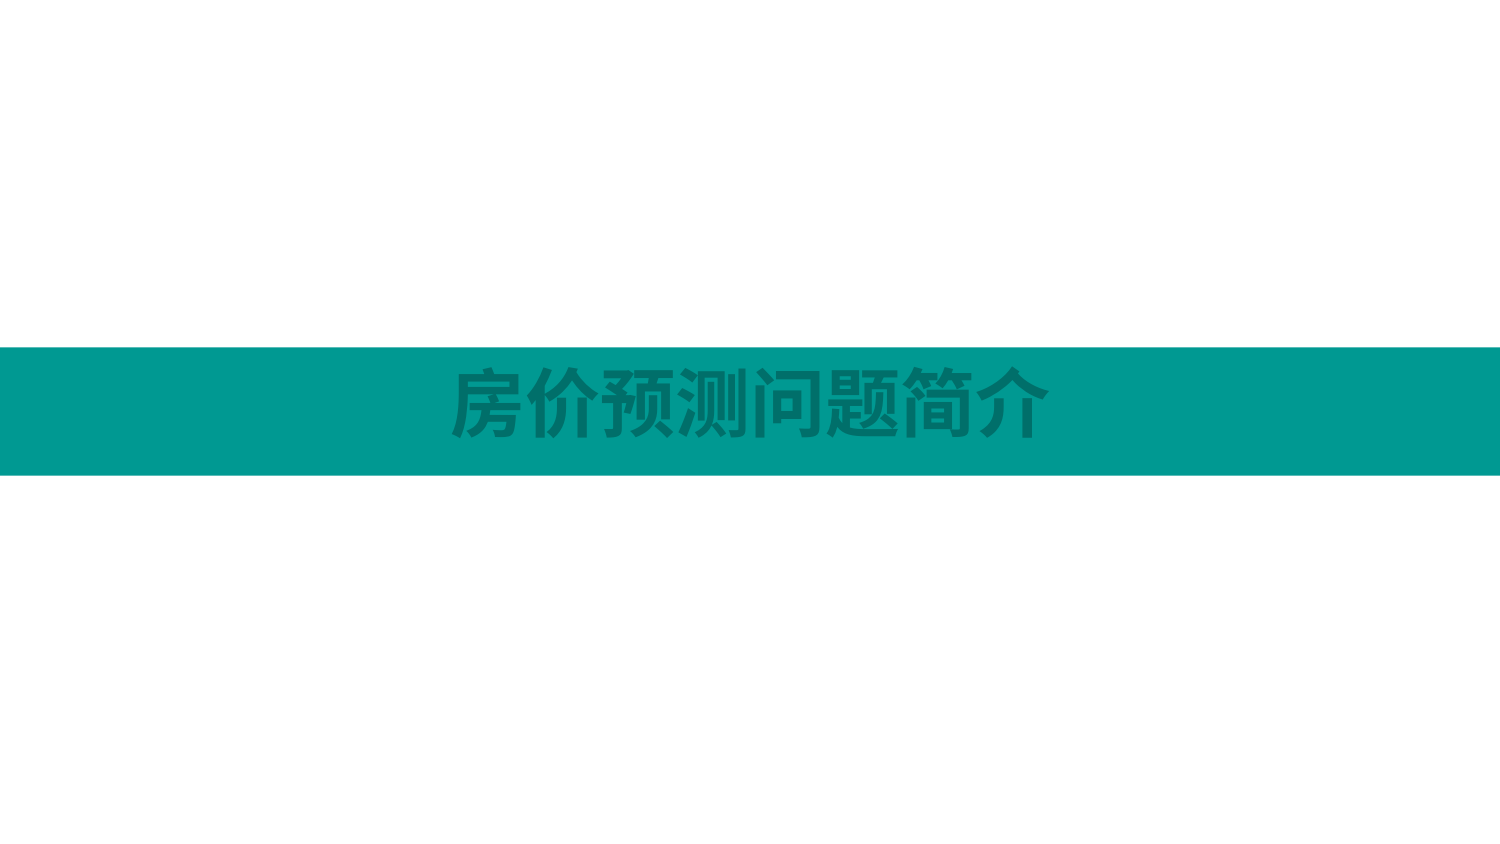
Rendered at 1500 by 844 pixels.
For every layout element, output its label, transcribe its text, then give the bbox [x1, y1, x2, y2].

text_box [0, 457, 1500, 478]
text_box 房价预测问题简介 [0, 347, 1500, 457]
